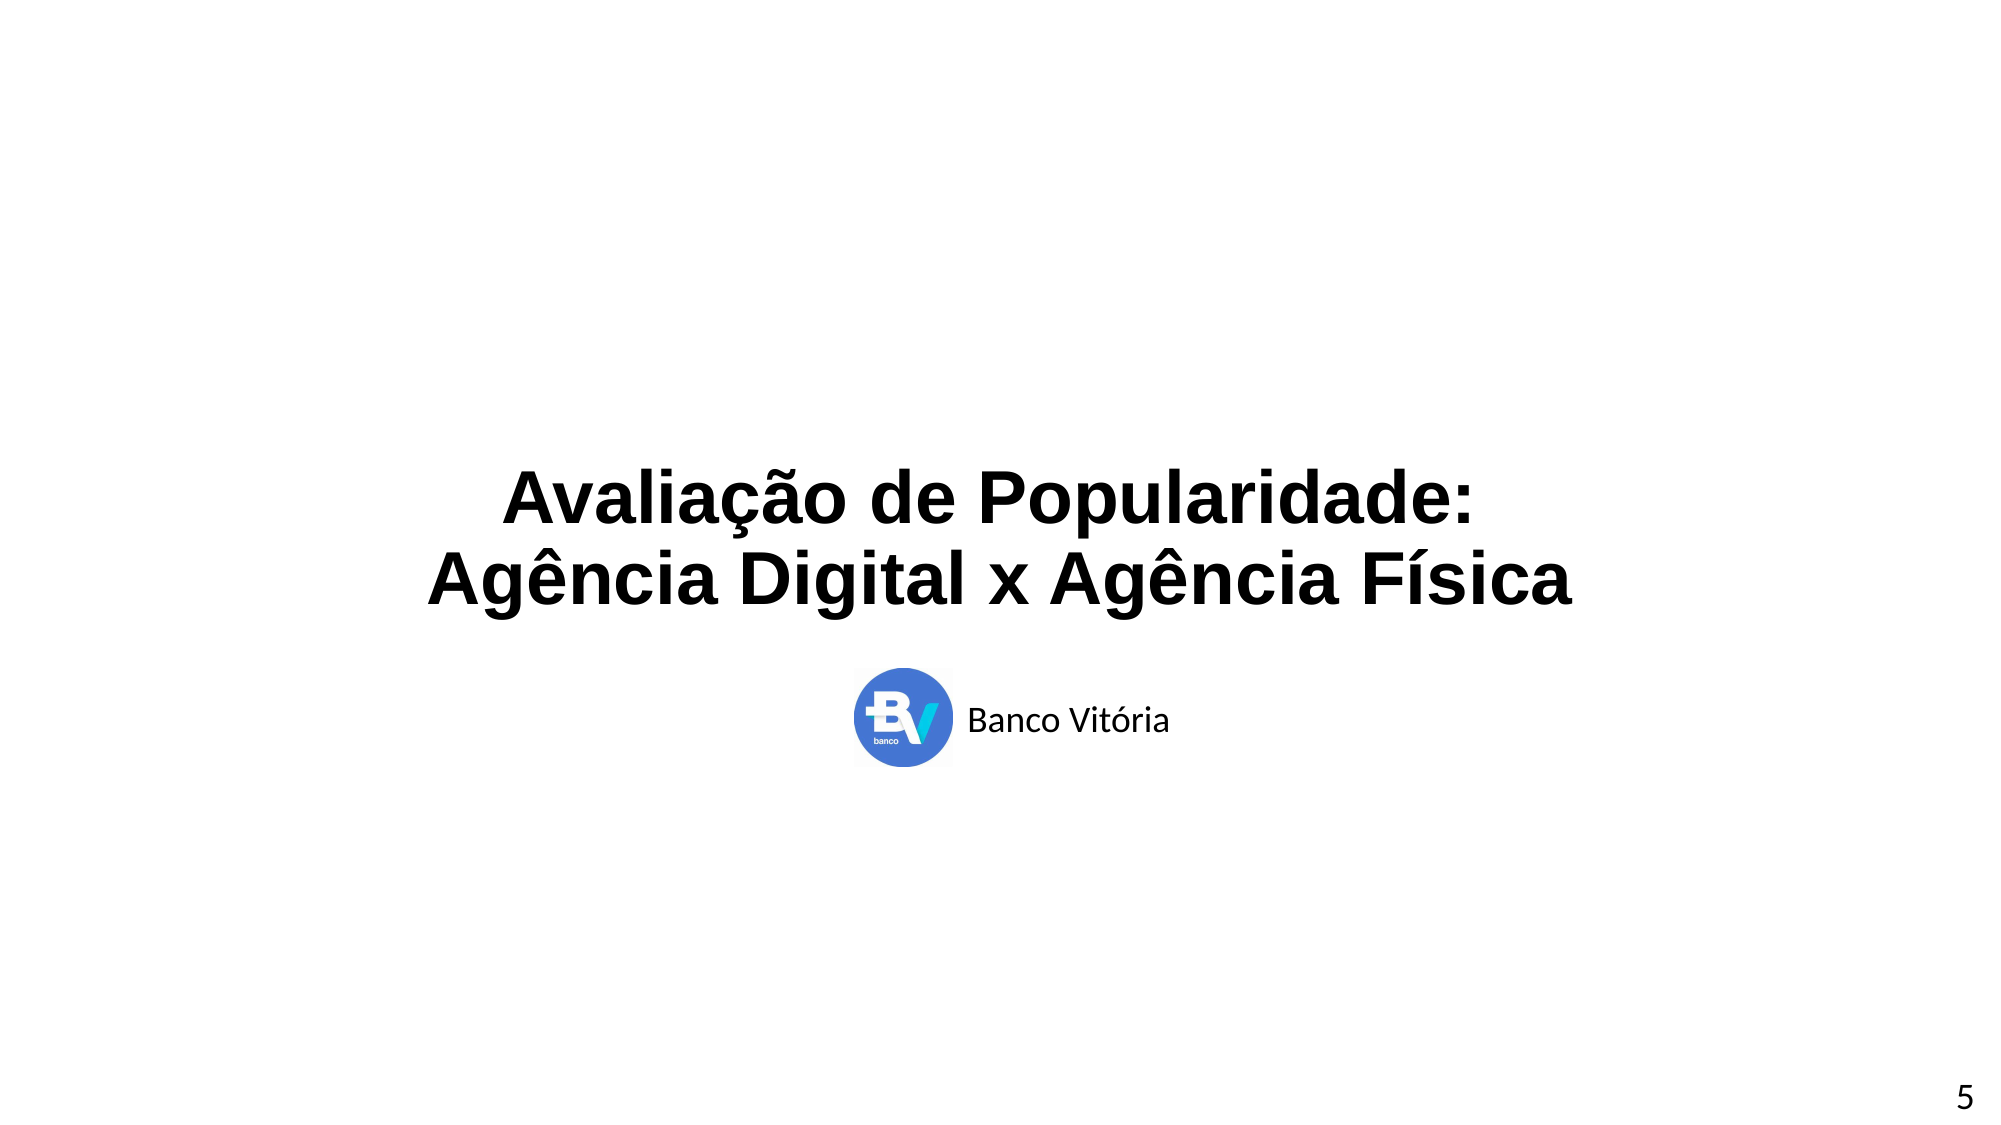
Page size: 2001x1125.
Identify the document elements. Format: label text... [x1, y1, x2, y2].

text_box Banco Vitória [953, 687, 1187, 748]
picture [854, 668, 953, 767]
text_box 5 [1941, 1064, 1986, 1125]
title Avaliação de Popularidade: Agência Digital x Agência Física [164, 450, 1836, 628]
